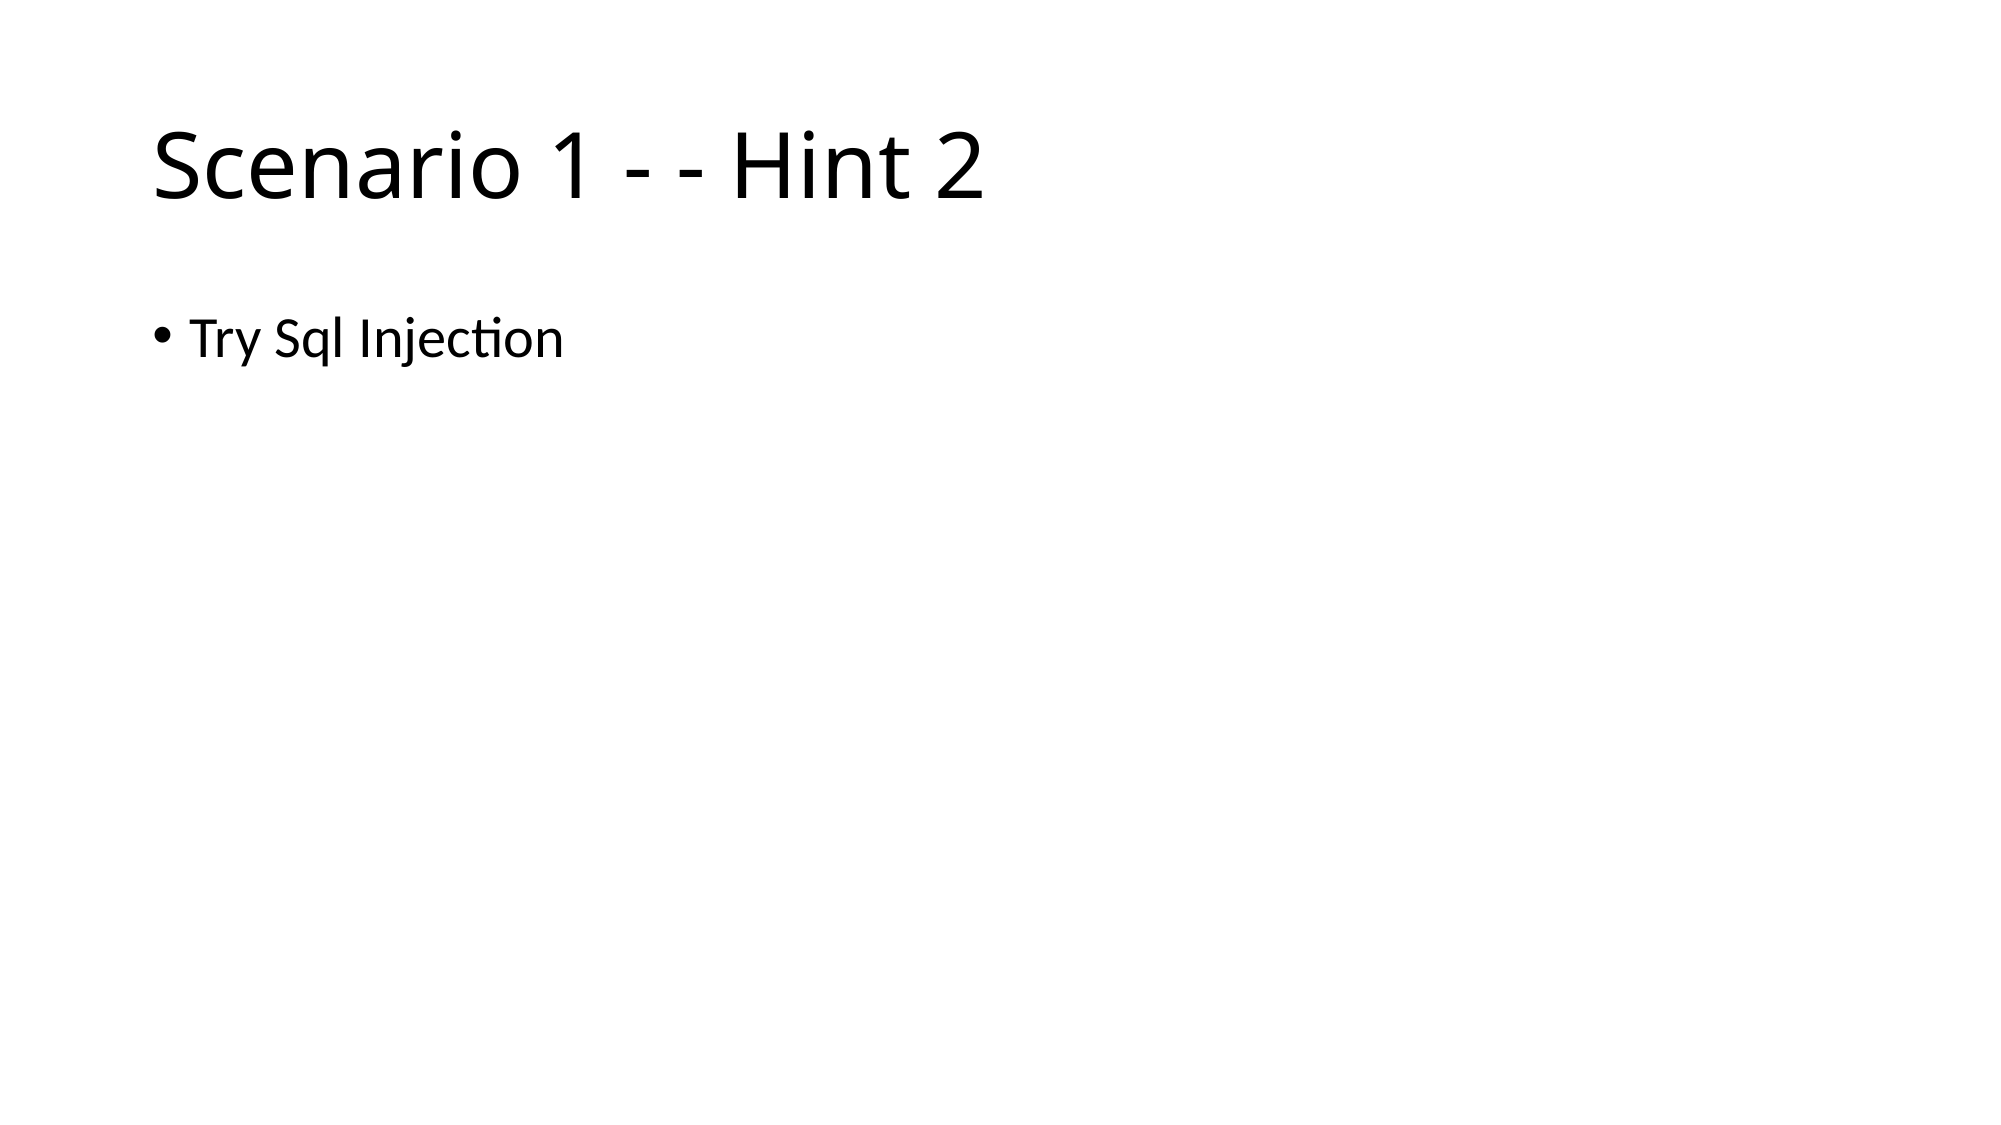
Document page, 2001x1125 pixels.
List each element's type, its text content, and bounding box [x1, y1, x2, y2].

list Try Sql Injection [137, 299, 1863, 1014]
title Scenario 1 - - Hint 2 [137, 59, 1863, 278]
